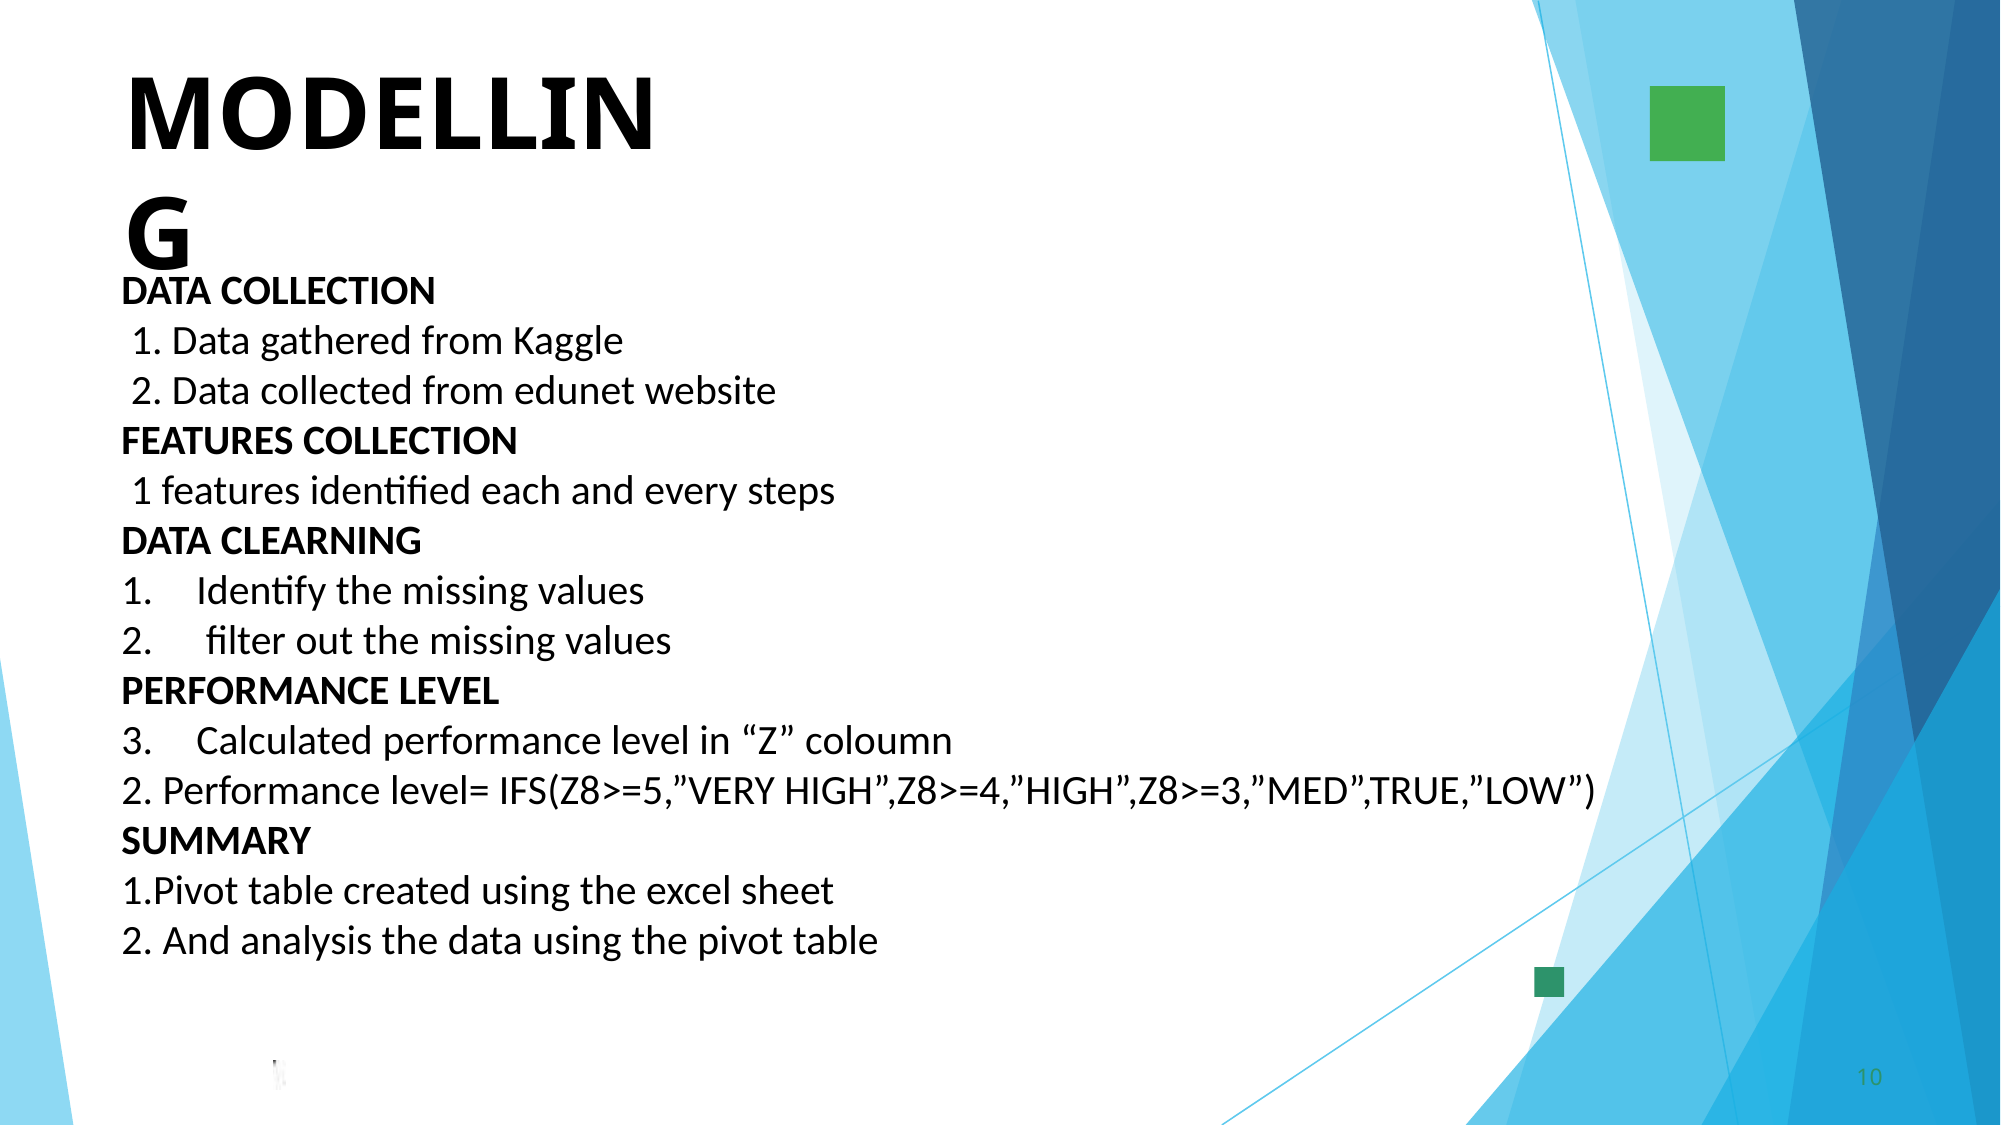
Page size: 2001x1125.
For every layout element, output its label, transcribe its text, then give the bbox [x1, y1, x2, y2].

subtitle DATA COLLECTION 1. Data gathered from Kaggle 2. Data collected from edunet website FEATURES COLLECTION 1 features identified each and every steps DATA CLEARNING Identify the missing values filter out the missing values PERFORMANCE LEVEL Calculated performance level in “Z” coloumn 2. Performance level= IFS(Z8>=5,”VERY HIGH”,Z8>=4,”HIGH”,Z8>=3,”MED”,TRUE,”LOW”) SUMMARY 1.Pivot table created using the excel sheet 2. And analysis the data using the pivot table [121, 262, 1700, 1020]
text_box MODELLING [121, 47, 664, 262]
picture [273, 1060, 287, 1091]
text_box [1649, 86, 1725, 162]
text_box 10 [1849, 1061, 1888, 1095]
